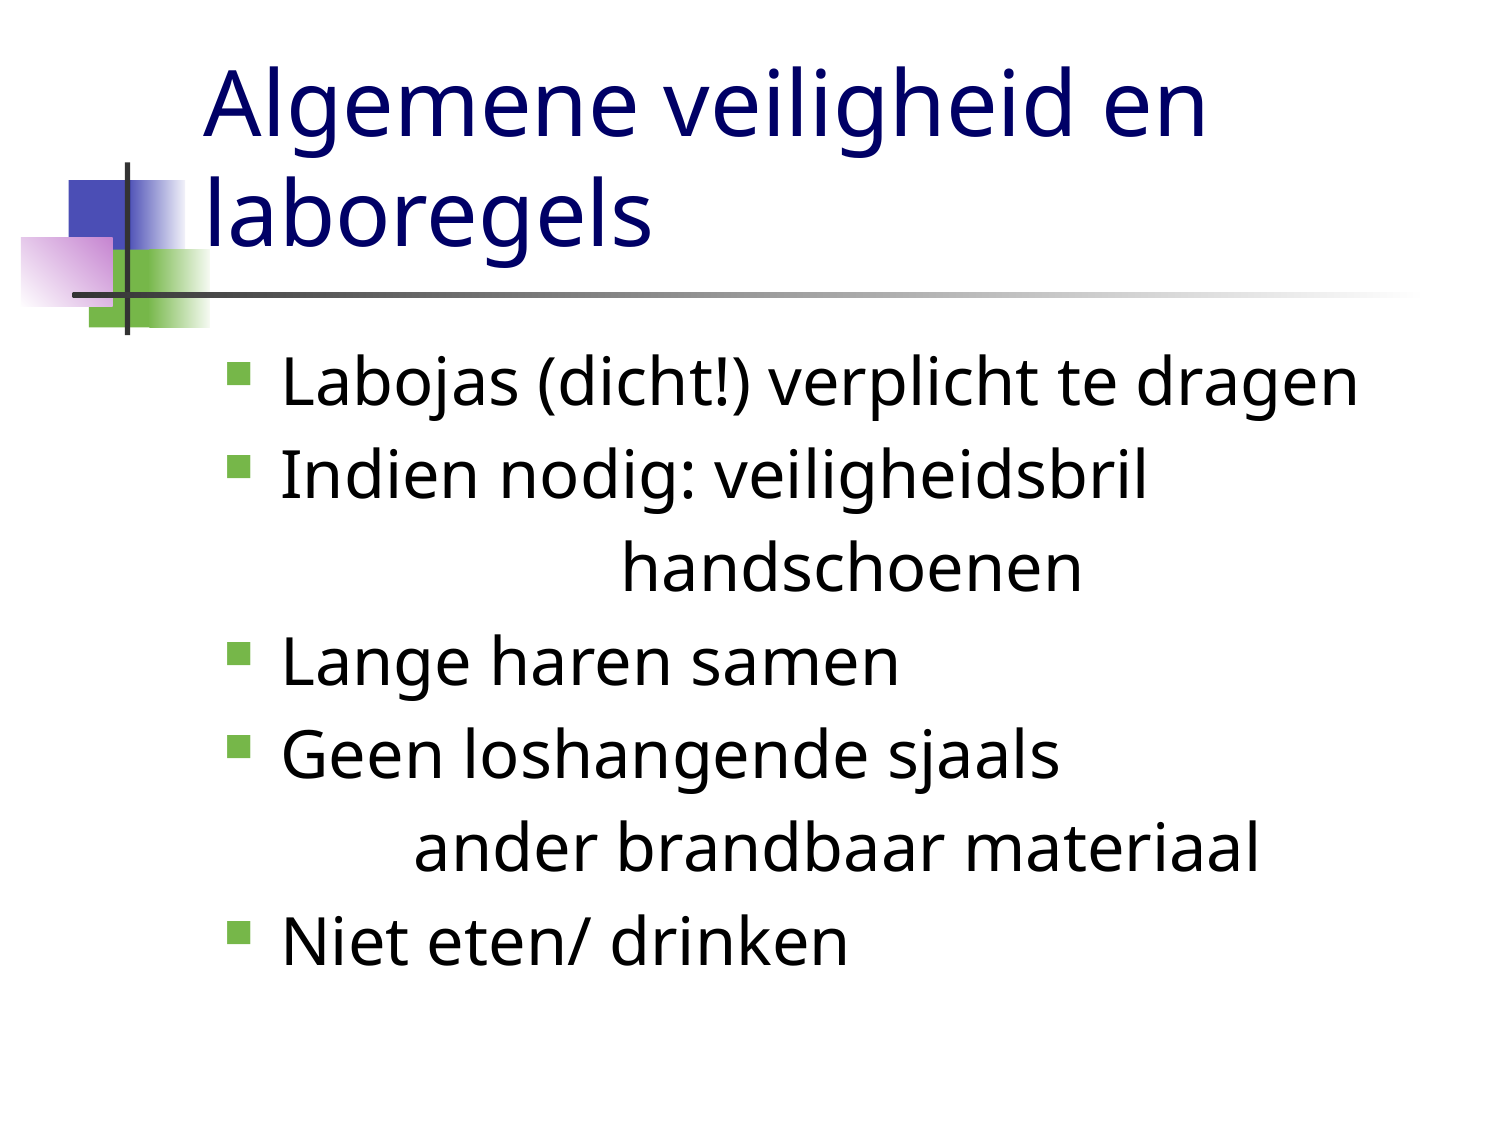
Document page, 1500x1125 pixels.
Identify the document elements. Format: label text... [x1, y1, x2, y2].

title Algemene veiligheid en laboregels [188, 35, 1468, 275]
list Labojas (dicht!) verplicht te dragen Indien nodig: veiligheidsbril handschoenen Lange haren samen Geen loshangende sjaals ander brandbaar materiaal Niet eten/ drinken [193, 331, 1469, 1006]
